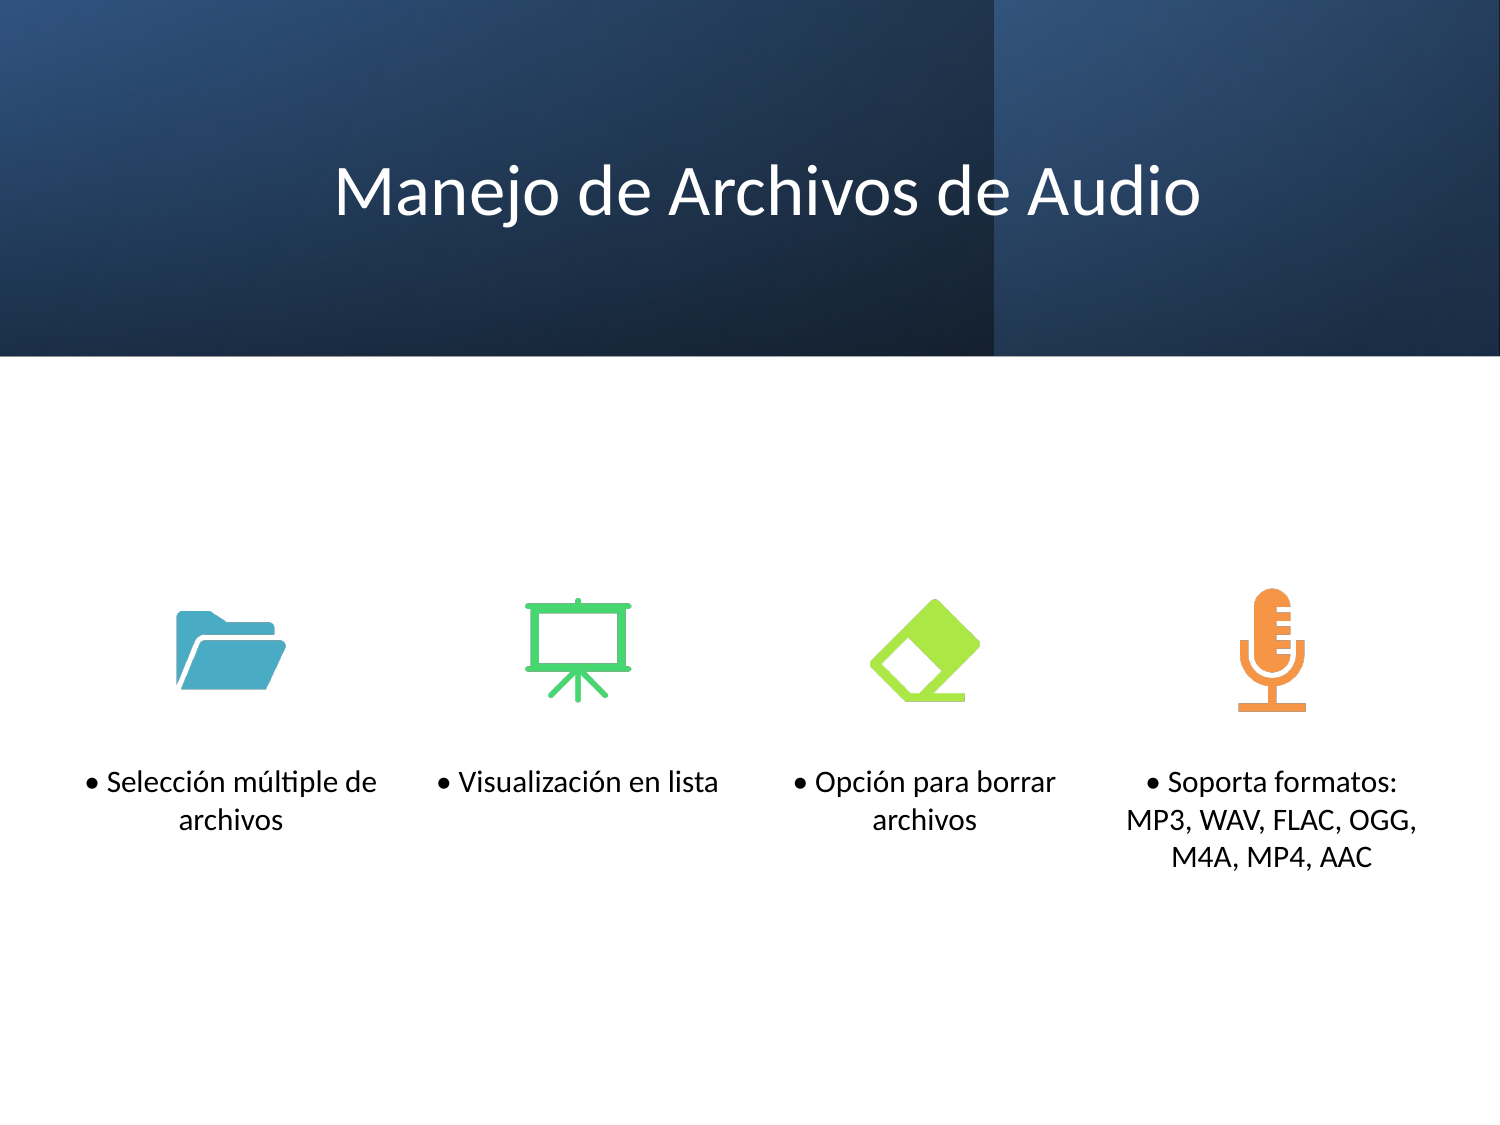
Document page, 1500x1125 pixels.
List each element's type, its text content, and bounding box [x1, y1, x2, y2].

text_box [0, 358, 1500, 1125]
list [78, 428, 1424, 1035]
title Manejo de Archivos de Audio [170, 57, 1366, 316]
text_box [0, 0, 1500, 358]
